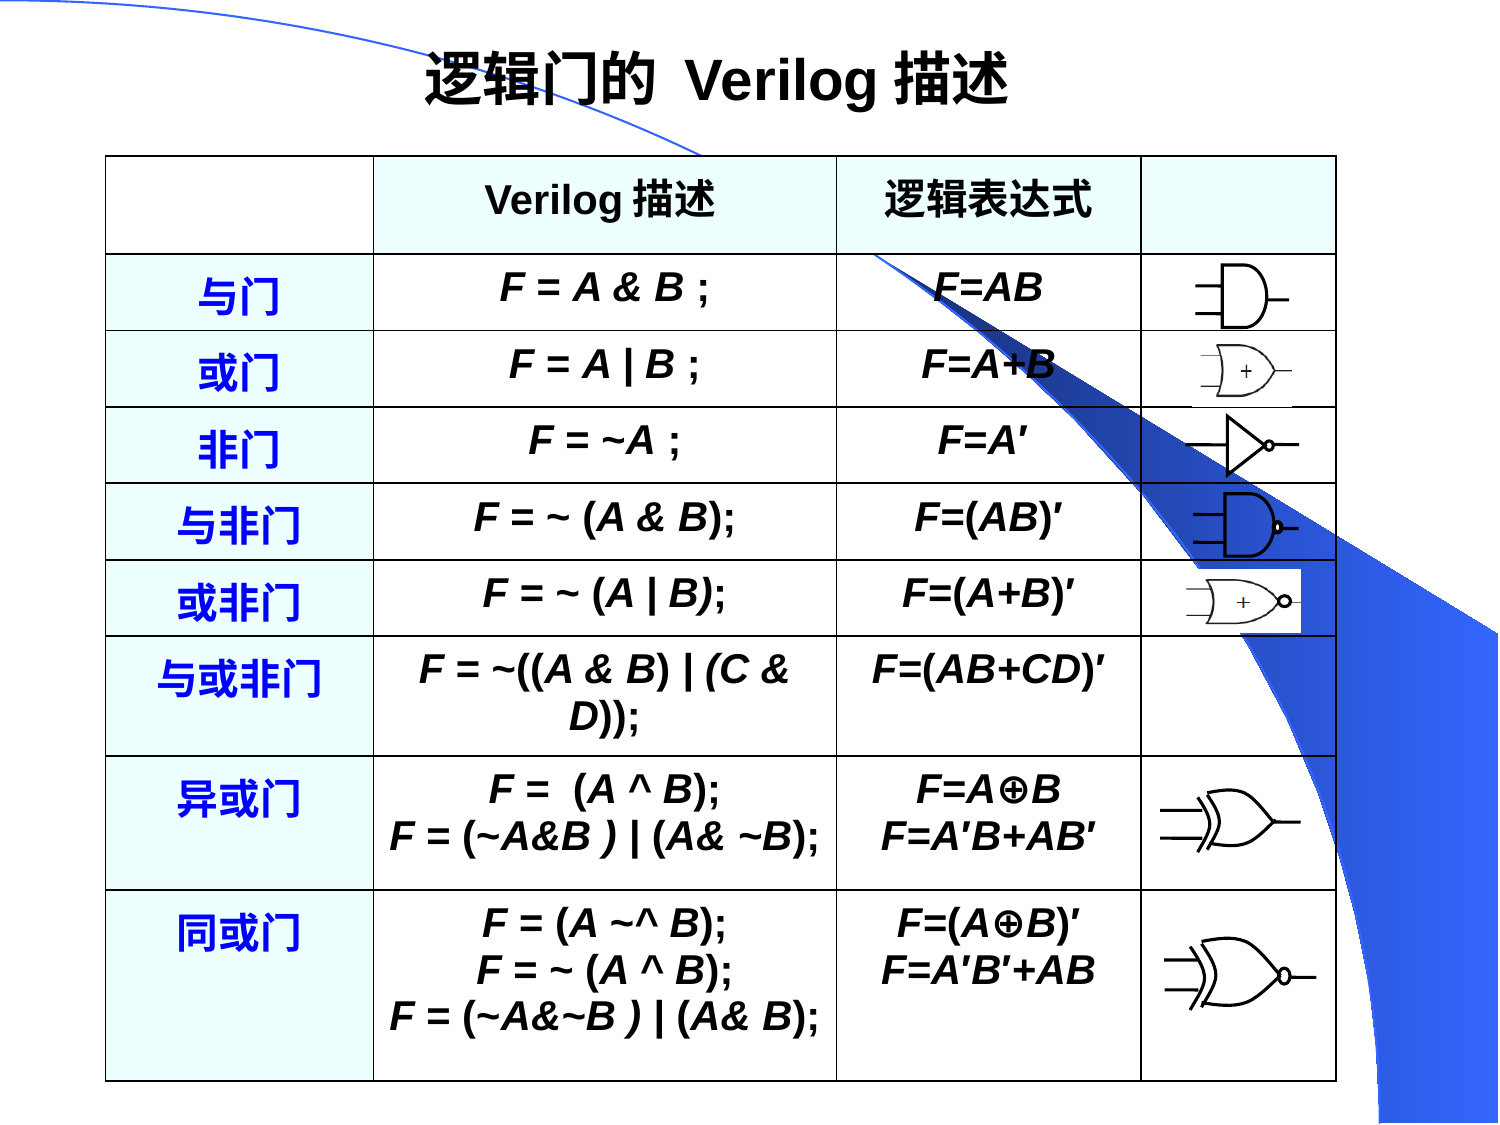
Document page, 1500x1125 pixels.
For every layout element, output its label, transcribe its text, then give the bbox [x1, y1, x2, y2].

picture [1191, 332, 1293, 407]
table_header [1142, 157, 1335, 253]
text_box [1185, 415, 1300, 476]
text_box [1159, 773, 1301, 860]
table_cell F = ~ (A & B); [374, 484, 836, 559]
table_header [106, 157, 373, 253]
table_cell F=AB [837, 255, 1140, 330]
table_cell [1142, 757, 1335, 889]
table_cell F=(A⊕B)′ F=A′B′+AB [837, 891, 1140, 1080]
table_cell [1297, 561, 1335, 635]
table_cell [1142, 331, 1189, 406]
table_cell 与非门 [106, 484, 373, 559]
table_cell F=(A+B)′ [837, 561, 1140, 635]
table_cell 与或非门 [106, 637, 373, 755]
table_cell F = ~ (A | B); [374, 561, 836, 635]
table_header 逻辑表达式 [837, 157, 1140, 253]
table_cell [1142, 484, 1335, 559]
table_cell F=A+B [837, 331, 1140, 406]
table_cell F = (A ~^ B); F = ~ (A ^ B); F = (~A&~B ) | (A& B); [374, 891, 836, 1080]
table_cell F = A & B ; [374, 255, 836, 330]
table_cell F = A | B ; [374, 331, 836, 406]
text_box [1163, 935, 1317, 1011]
table_cell 非门 [106, 408, 373, 482]
table_cell 或门 [106, 331, 373, 406]
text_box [1195, 264, 1290, 328]
table_cell F=(AB)′ [837, 484, 1140, 559]
table_cell 异或门 [106, 757, 373, 889]
table_cell [1142, 408, 1188, 482]
table_cell F = ~((A & B) | (C & D)); [374, 637, 836, 755]
table_cell [1142, 637, 1335, 755]
table_cell [1142, 891, 1335, 1080]
table_cell [1142, 561, 1193, 635]
table_cell 同或门 [106, 891, 373, 1080]
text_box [1174, 568, 1301, 633]
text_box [1192, 493, 1299, 557]
table_cell [1142, 255, 1335, 330]
table_cell F=A⊕B F=A′B+AB′ [837, 757, 1140, 889]
table_cell F = (A ^ B); F = (~A&B ) | (A& ~B); [374, 757, 836, 889]
table_cell F=(AB+CD)′ [837, 637, 1140, 755]
table_cell [1295, 408, 1335, 482]
table_cell F=A′ [837, 408, 1140, 482]
table_cell F = ~A ; [374, 408, 836, 482]
table_header Verilog描述 [374, 157, 836, 253]
table_cell 或非门 [106, 561, 373, 635]
text_box 逻辑门的 Verilog描述 [410, 35, 1114, 120]
table_cell 与门 [106, 255, 373, 330]
table_cell [1294, 331, 1335, 406]
